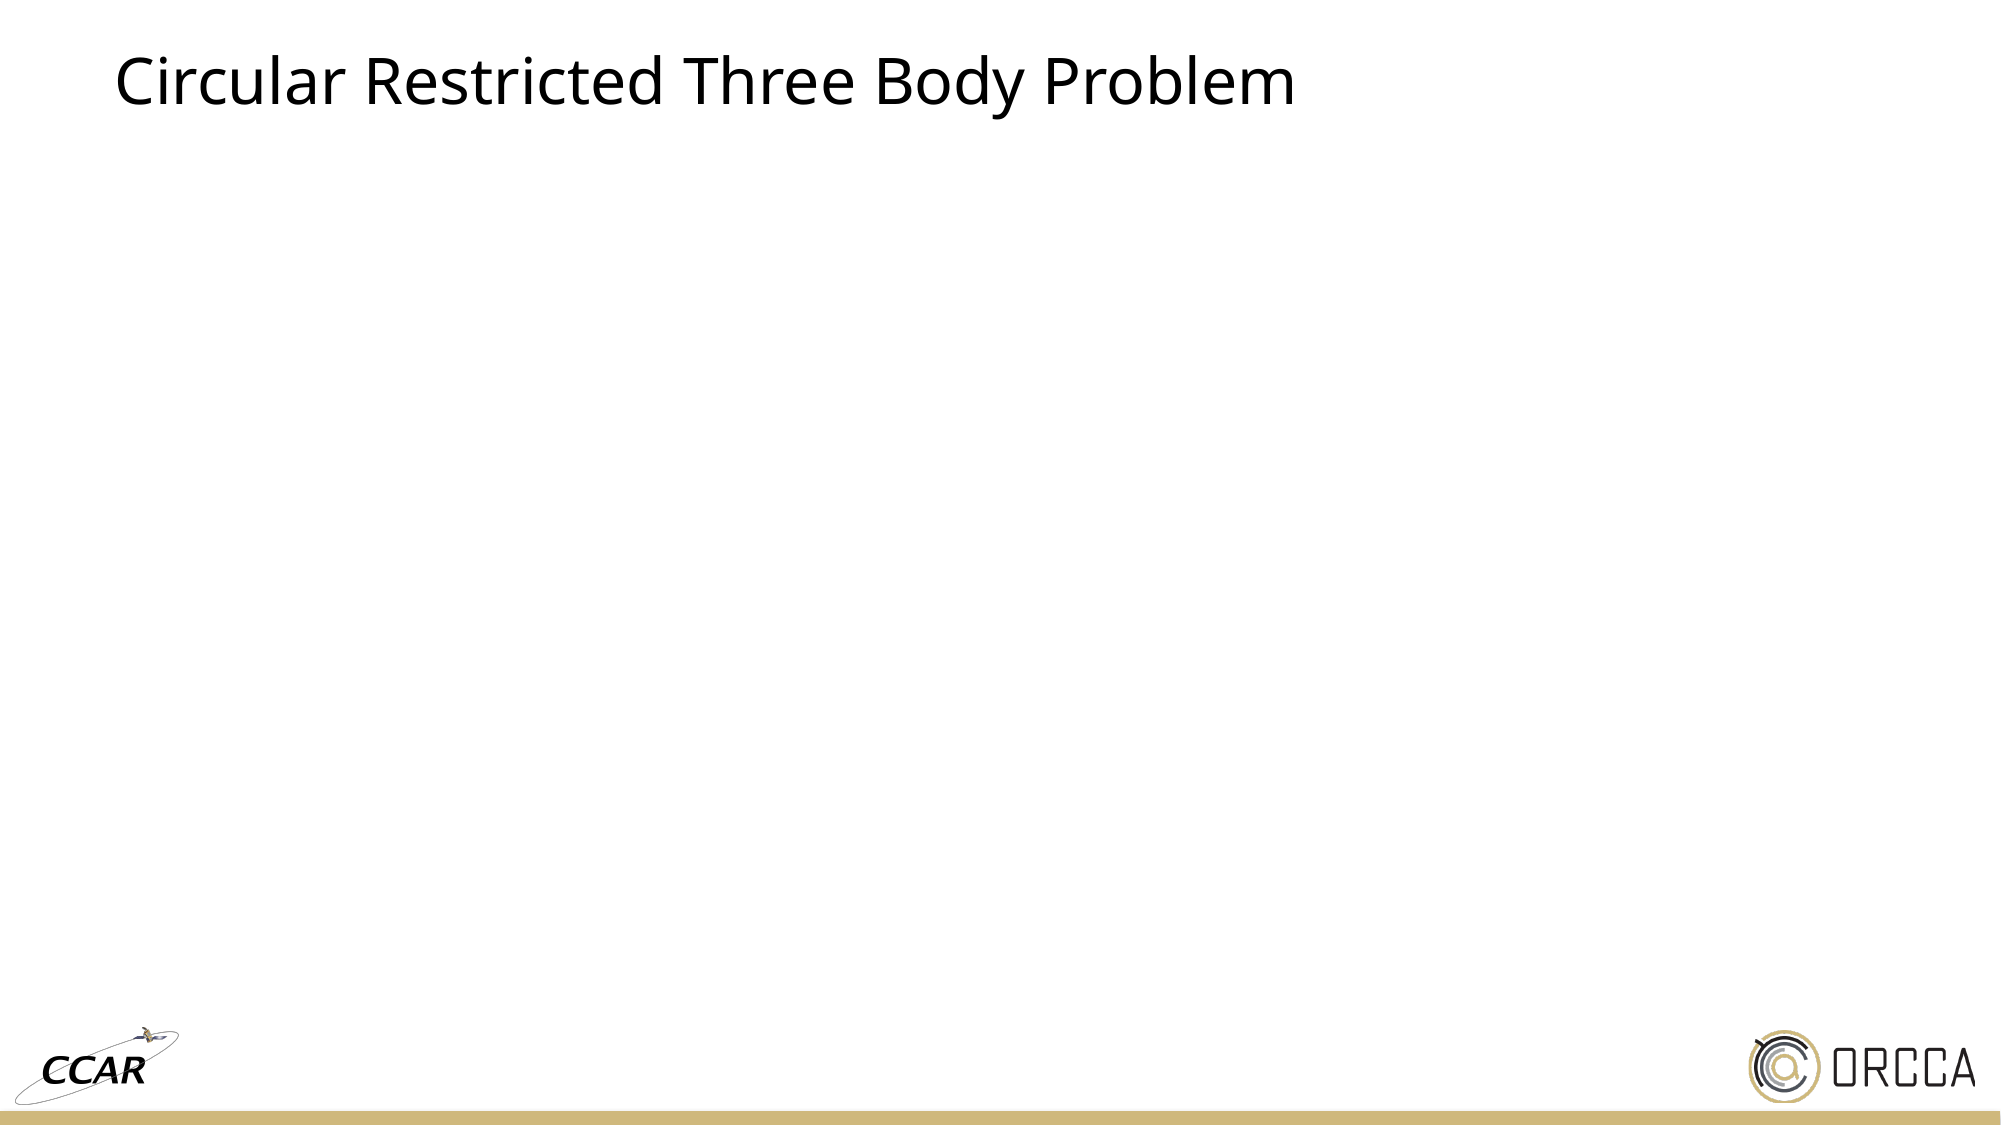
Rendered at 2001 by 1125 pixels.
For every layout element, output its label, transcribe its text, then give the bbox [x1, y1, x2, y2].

picture [13, 1023, 181, 1112]
title Circular Restricted Three Body Problem [99, 32, 1900, 125]
